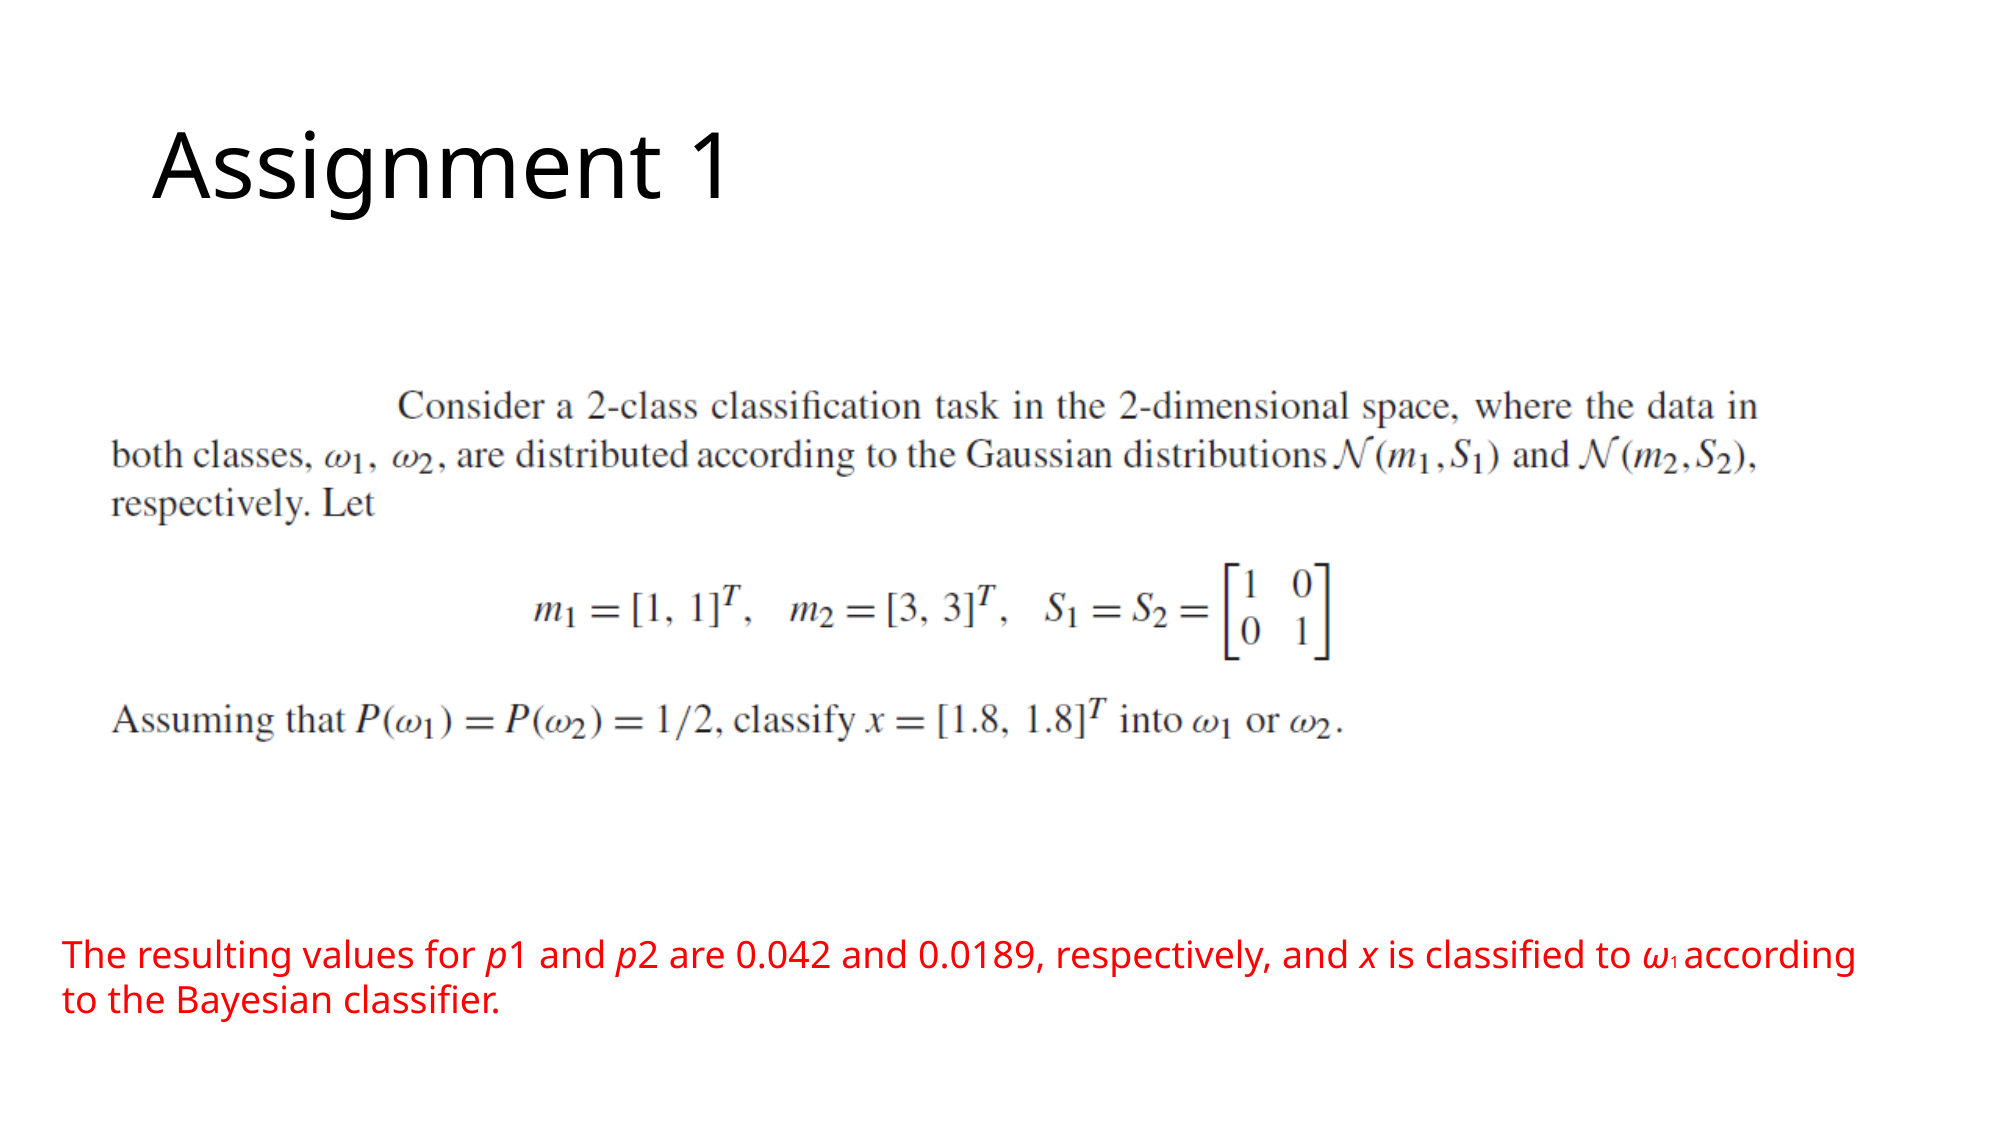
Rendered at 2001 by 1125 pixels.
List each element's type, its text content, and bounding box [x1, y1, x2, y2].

title Assignment 1 [137, 59, 1863, 278]
text_box The resulting values for p1 and p2 are 0.042 and 0.0189, respectively, and x is classified to ω1 according to the Bayesian classifier. [47, 923, 1917, 1029]
picture [79, 339, 1799, 786]
